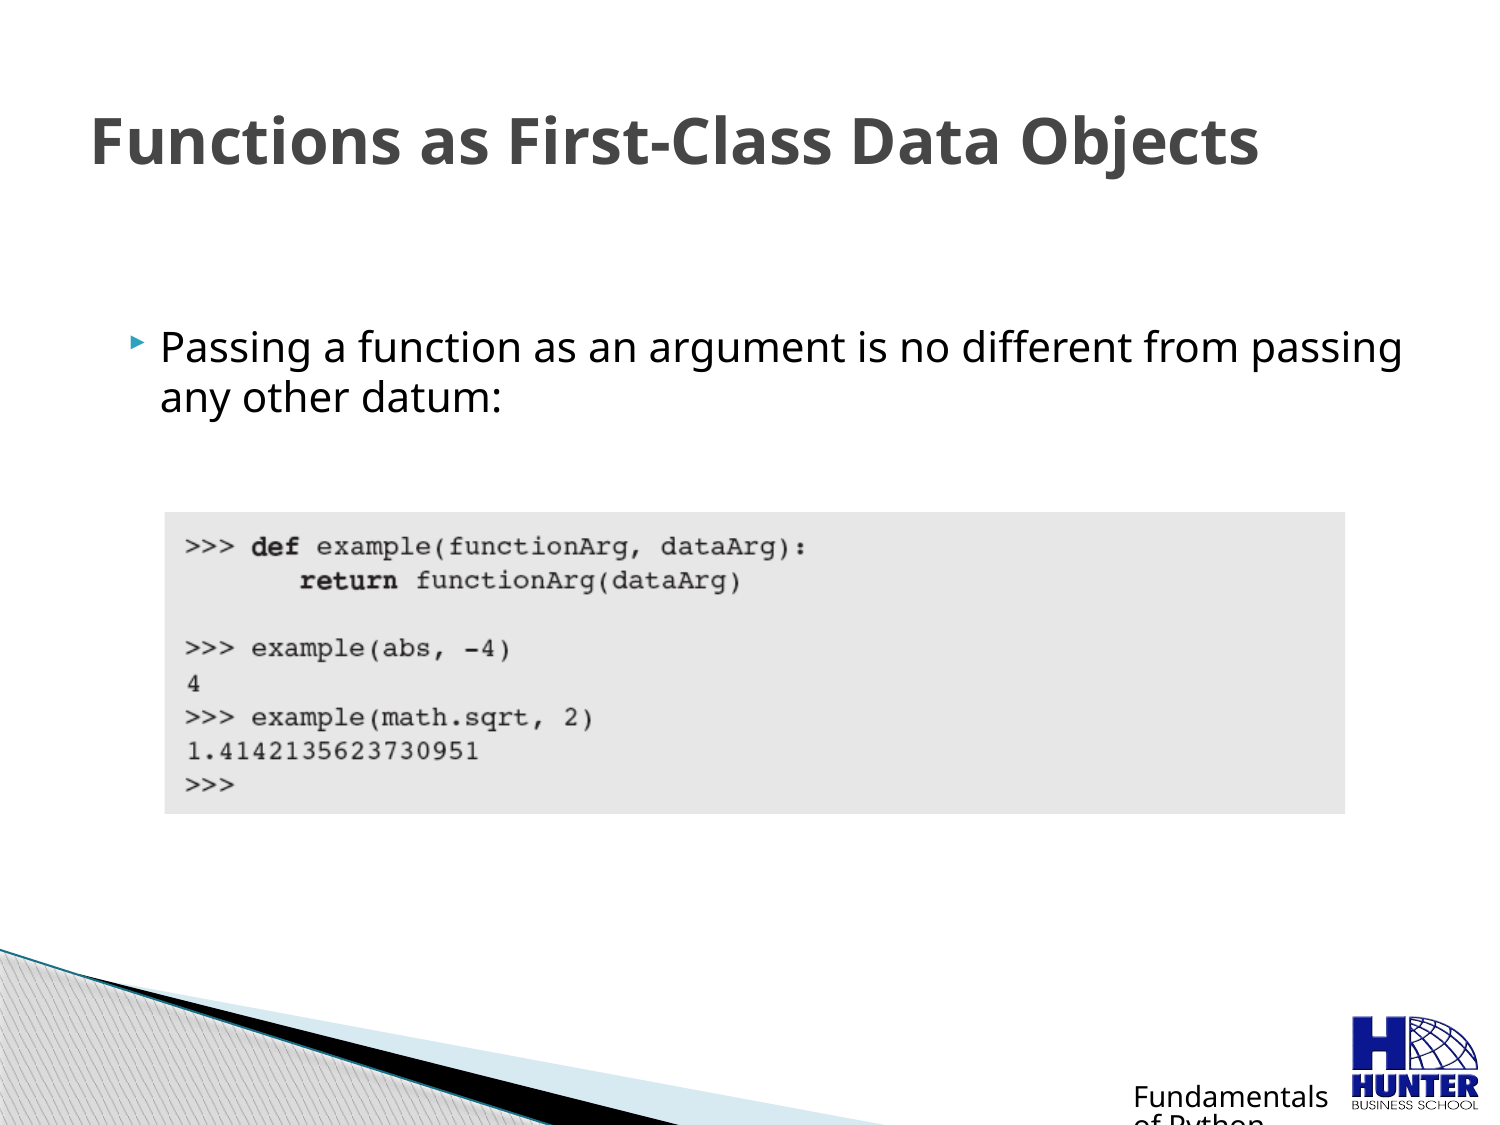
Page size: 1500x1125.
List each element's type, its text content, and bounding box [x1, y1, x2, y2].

picture [164, 512, 1346, 814]
list Passing a function as an argument is no different from passing any other datum: [99, 312, 1425, 463]
picture [1352, 1016, 1479, 1111]
title Functions as First-Class Data Objects [75, 45, 1425, 233]
footer Fundamentals of Python [1118, 1065, 1352, 1125]
